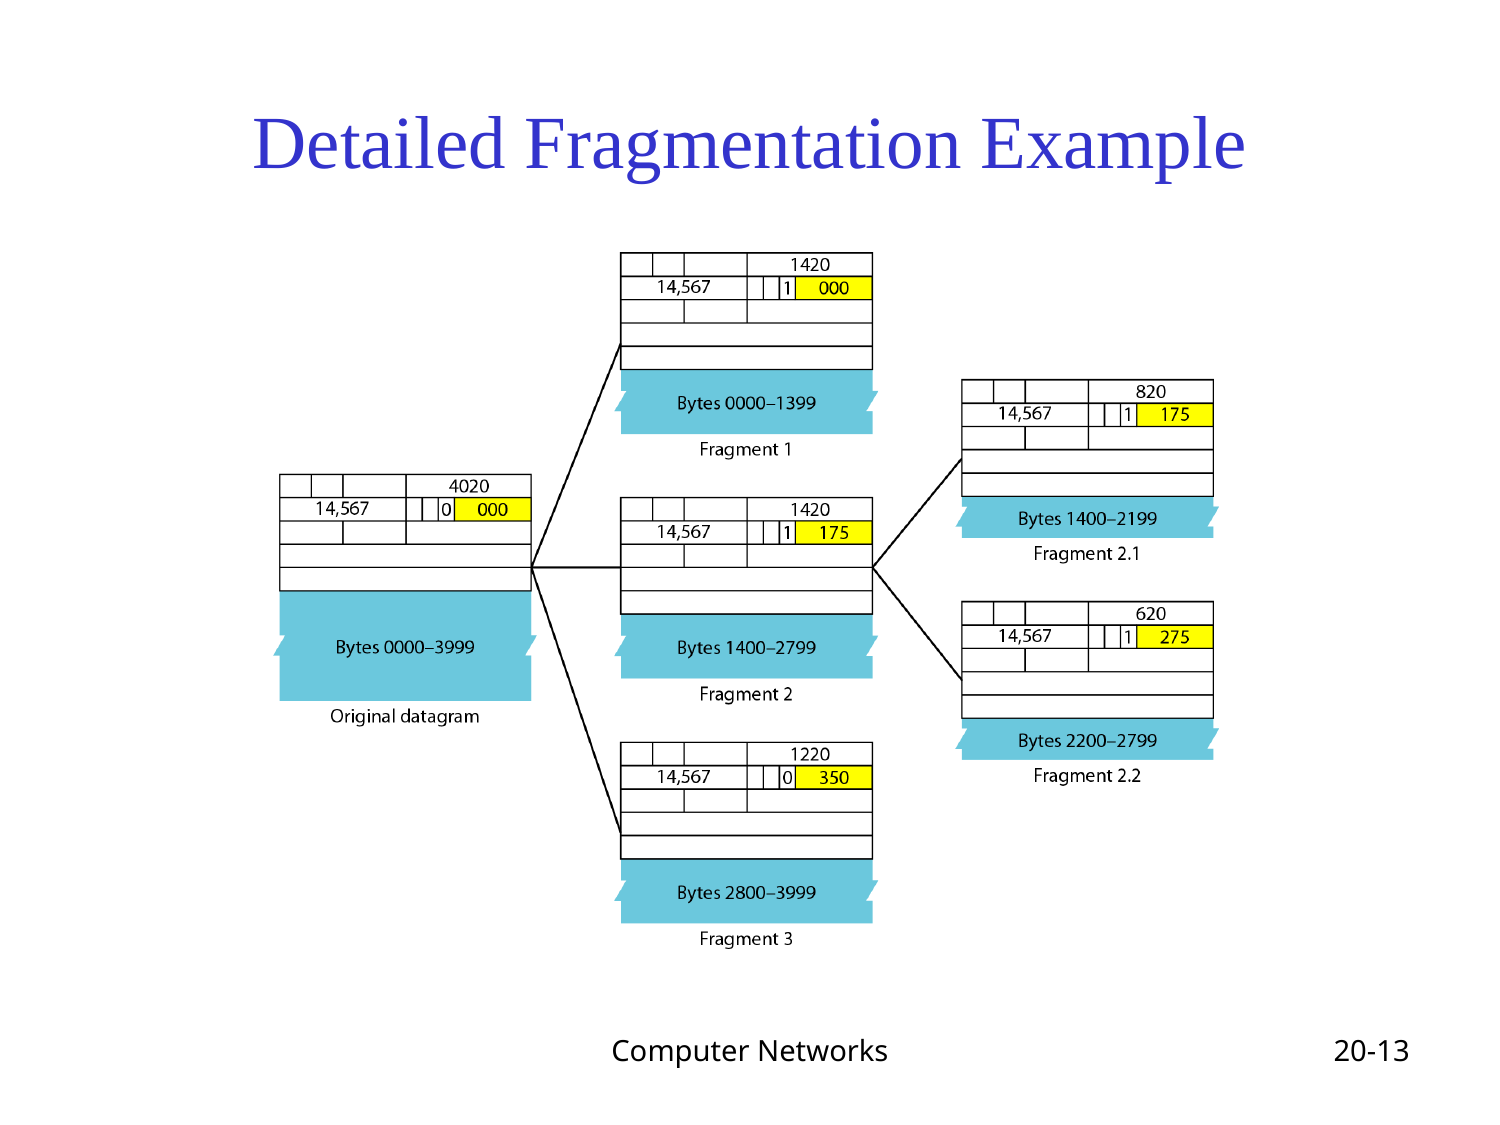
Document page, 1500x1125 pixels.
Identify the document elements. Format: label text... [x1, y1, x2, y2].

picture [273, 252, 1219, 950]
footer Computer Networks [512, 1024, 988, 1103]
title Detailed Fragmentation Example [75, 45, 1425, 233]
slide_number 20-13 [1074, 1024, 1426, 1103]
